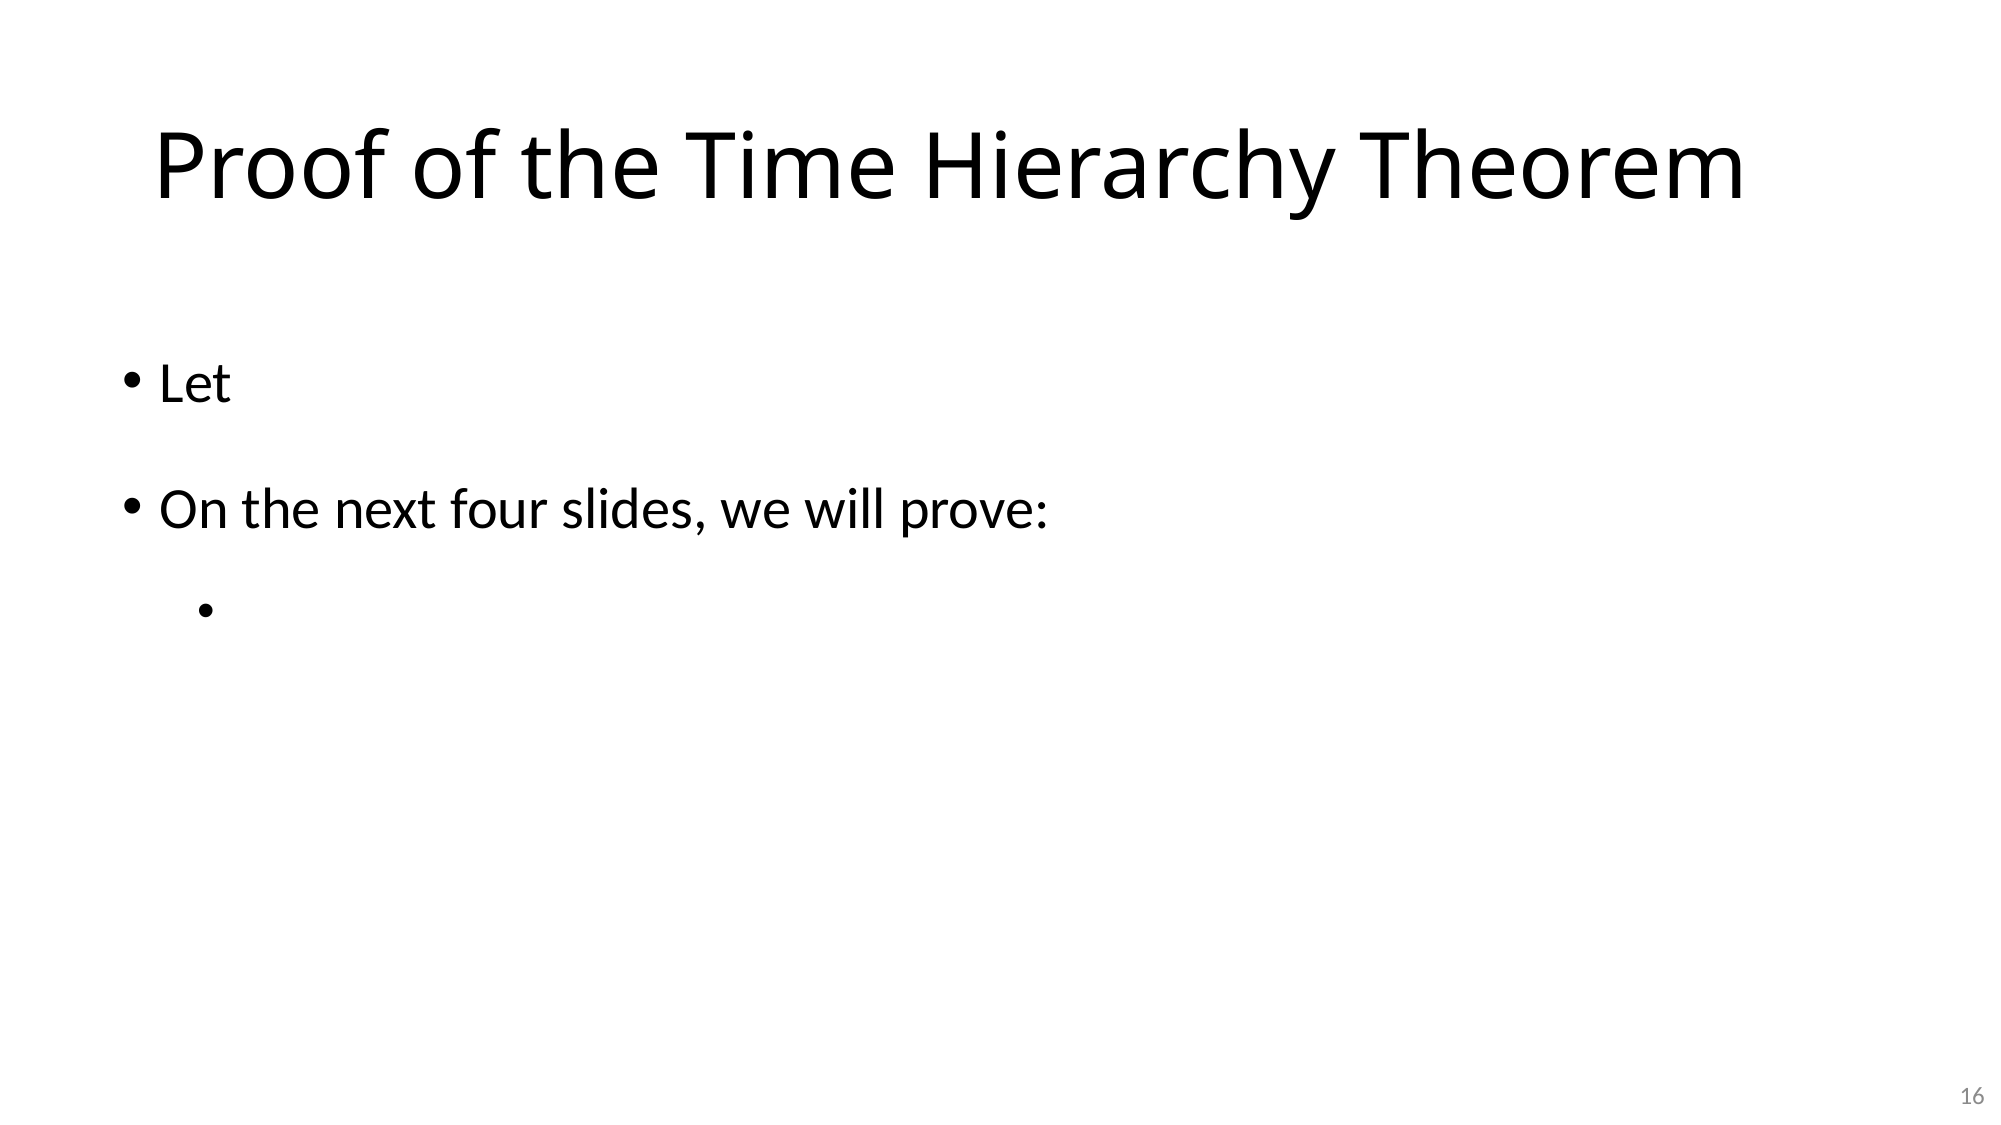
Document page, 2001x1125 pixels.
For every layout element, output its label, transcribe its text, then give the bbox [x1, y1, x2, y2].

slide_number 16 [1550, 1064, 2000, 1125]
title Proof of the Time Hierarchy Theorem [137, 59, 1863, 278]
